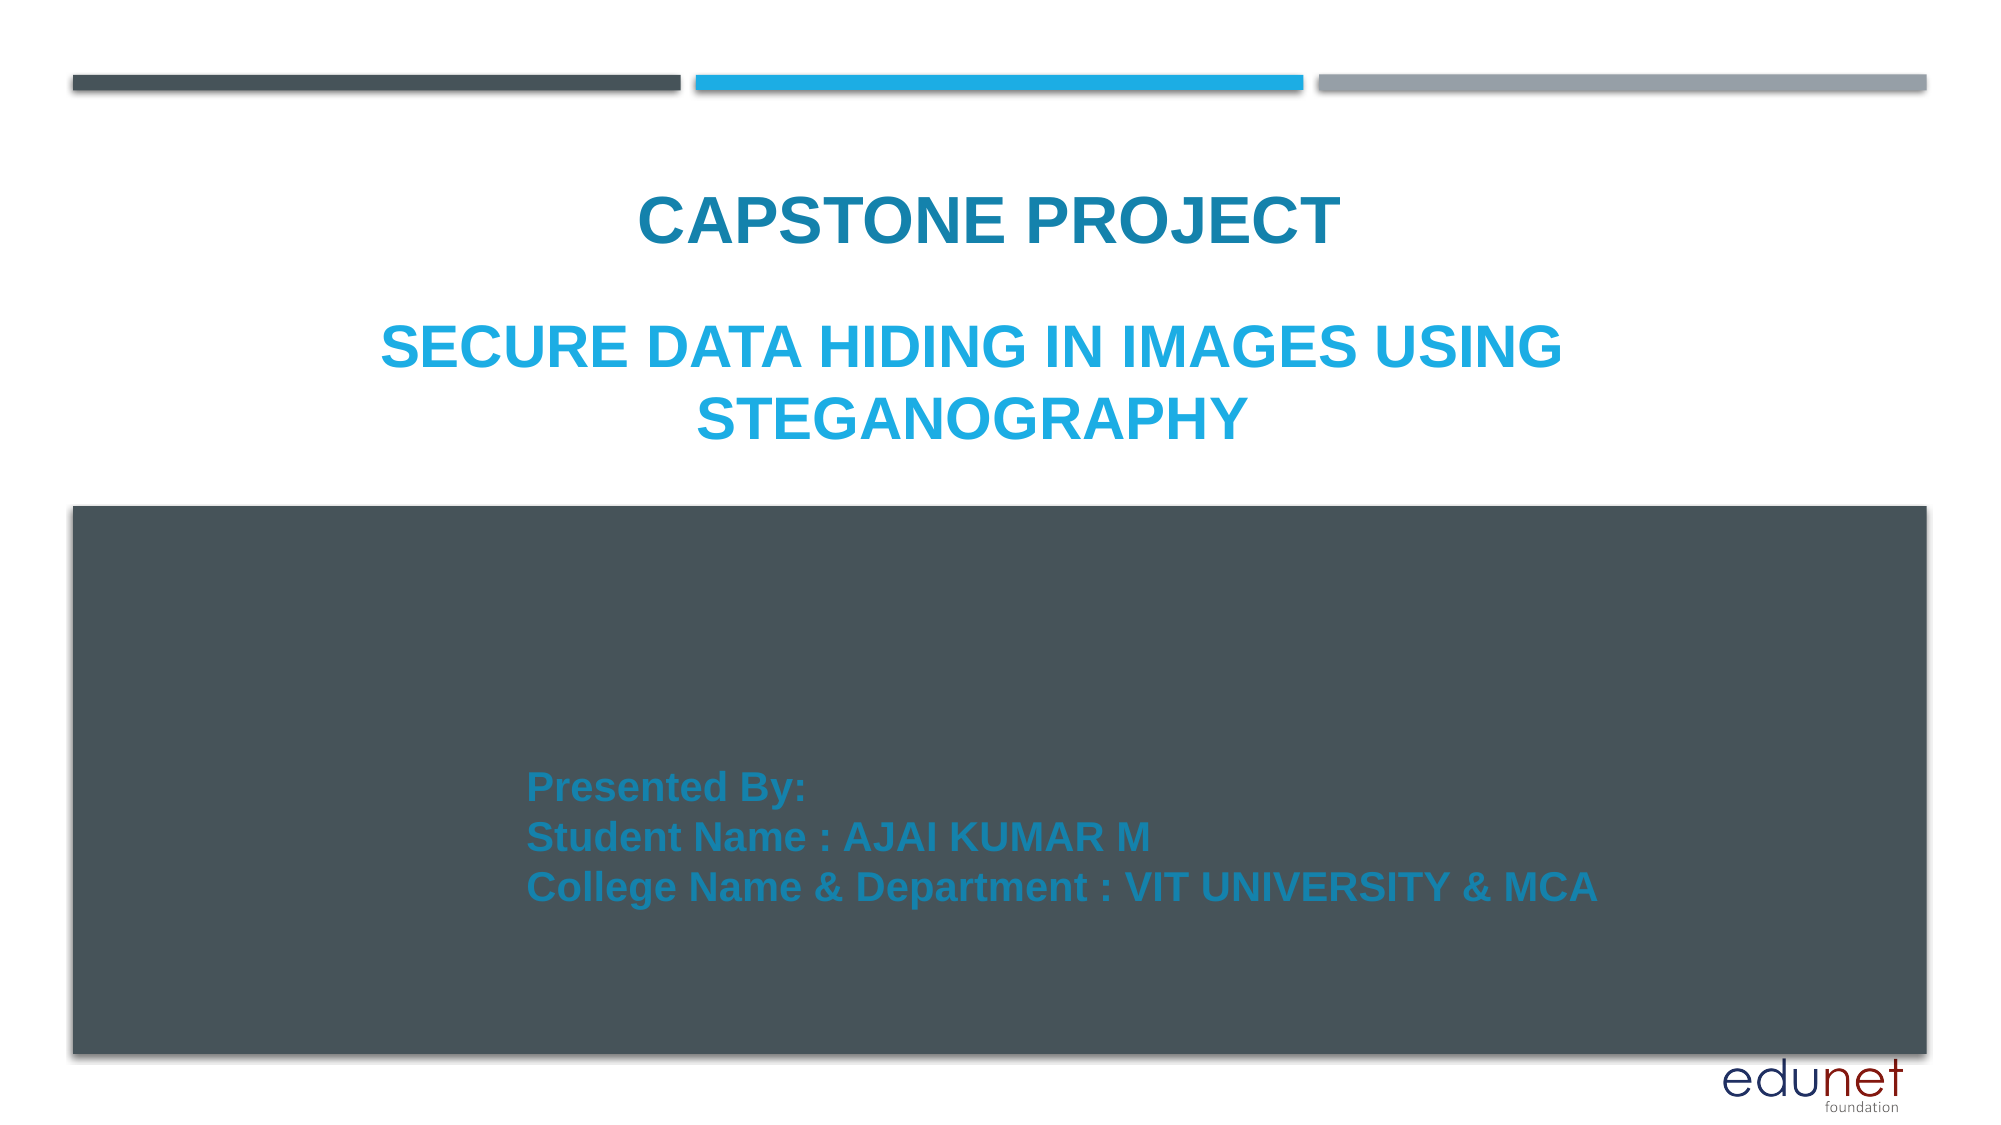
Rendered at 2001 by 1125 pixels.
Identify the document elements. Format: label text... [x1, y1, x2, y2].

text_box CAPSTONE PROJECT [0, 169, 2000, 265]
picture [1719, 1056, 1905, 1116]
title SECURE DATA HIDING IN IMAGES USING STEGANOGRAPHY [222, 298, 1723, 460]
text_box Presented By: Student Name : AJAI KUMAR M College Name & Department : VIT UNIVERSITY & MCA [511, 752, 1821, 968]
